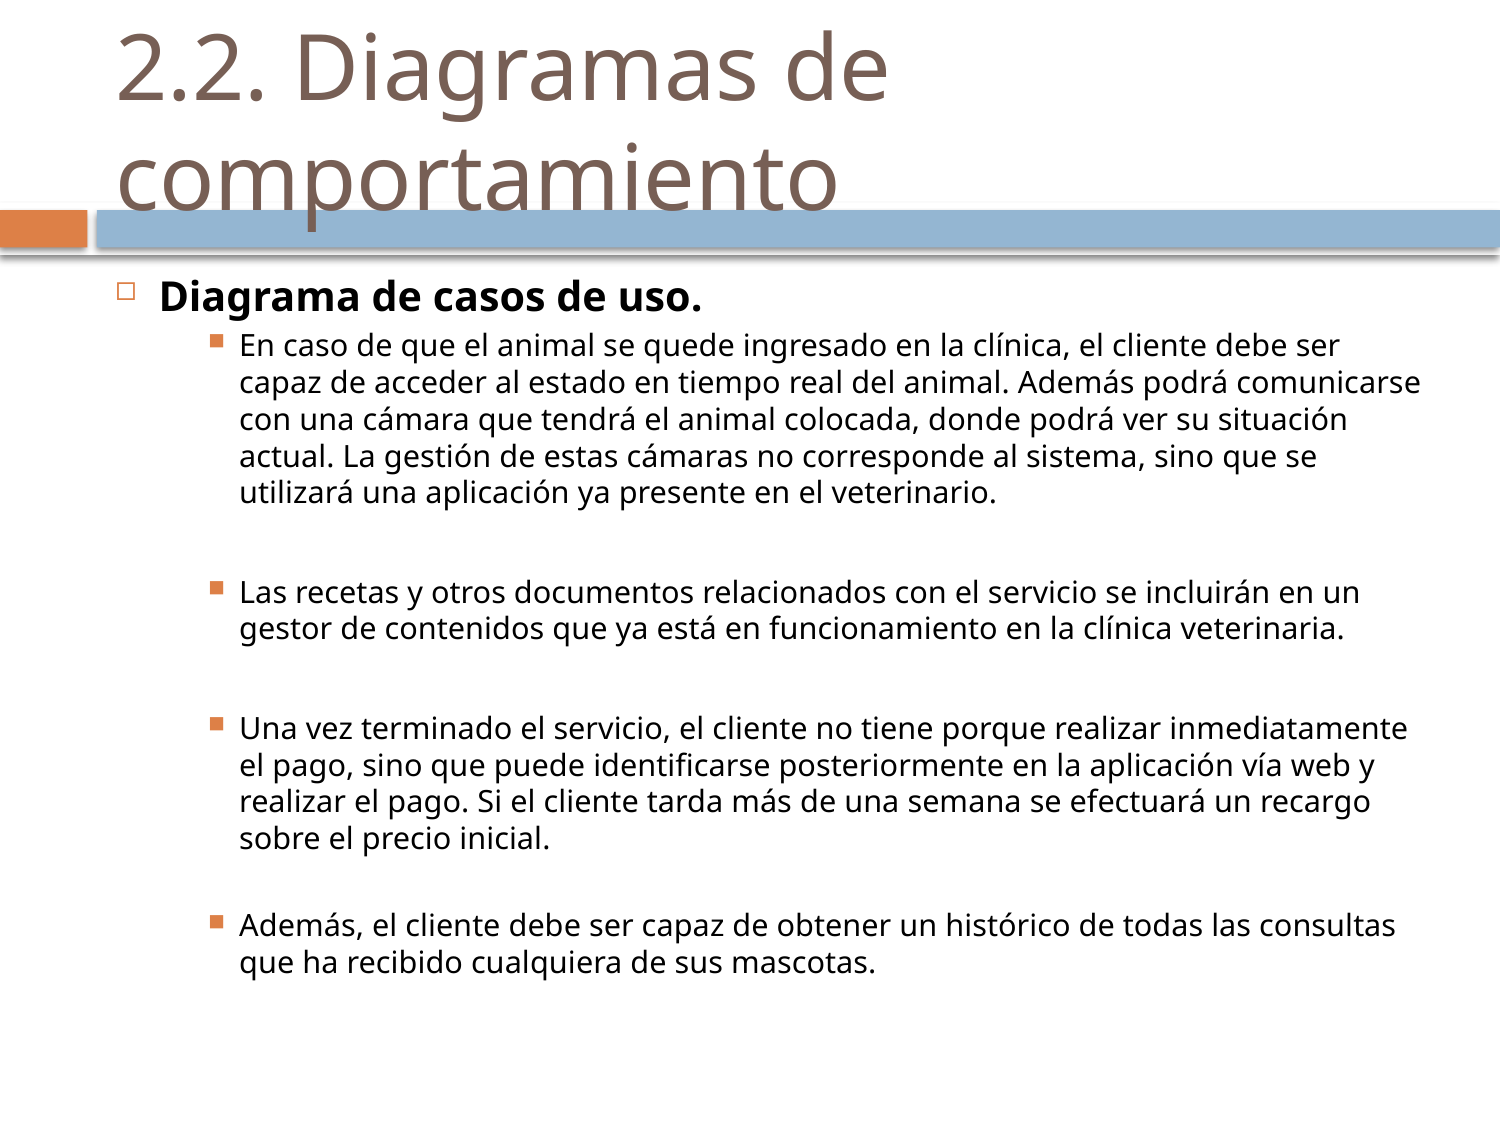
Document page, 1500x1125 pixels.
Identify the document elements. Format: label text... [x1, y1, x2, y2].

list Diagrama de casos de uso. En caso de que el animal se quede ingresado en la clínica, el cliente debe ser capaz de acceder al estado en tiempo real del animal. Además podrá comunicarse con una cámara que tendrá el animal colocada, donde podrá ver su situación actual. La gestión de estas cámaras no corresponde al sistema, sino que se utilizará una aplicación ya presente en el veterinario. Las recetas y otros documentos relacionados con el servicio se incluirán en un gestor de contenidos que ya está en funcionamiento en la clínica veterinaria. Una vez terminado el servicio, el cliente no tiene porque realizar inmediatamente el pago, sino que puede identificarse posteriormente en la aplicación vía web y realizar el pago. Si el cliente tarda más de una semana se efectuará un recargo sobre el precio inicial. Además, el cliente debe ser capaz de obtener un histórico de todas las consultas que ha recibido cualquiera de sus mascotas. [100, 262, 1438, 1000]
title 2.2. Diagramas de comportamiento [100, 37, 1438, 200]
